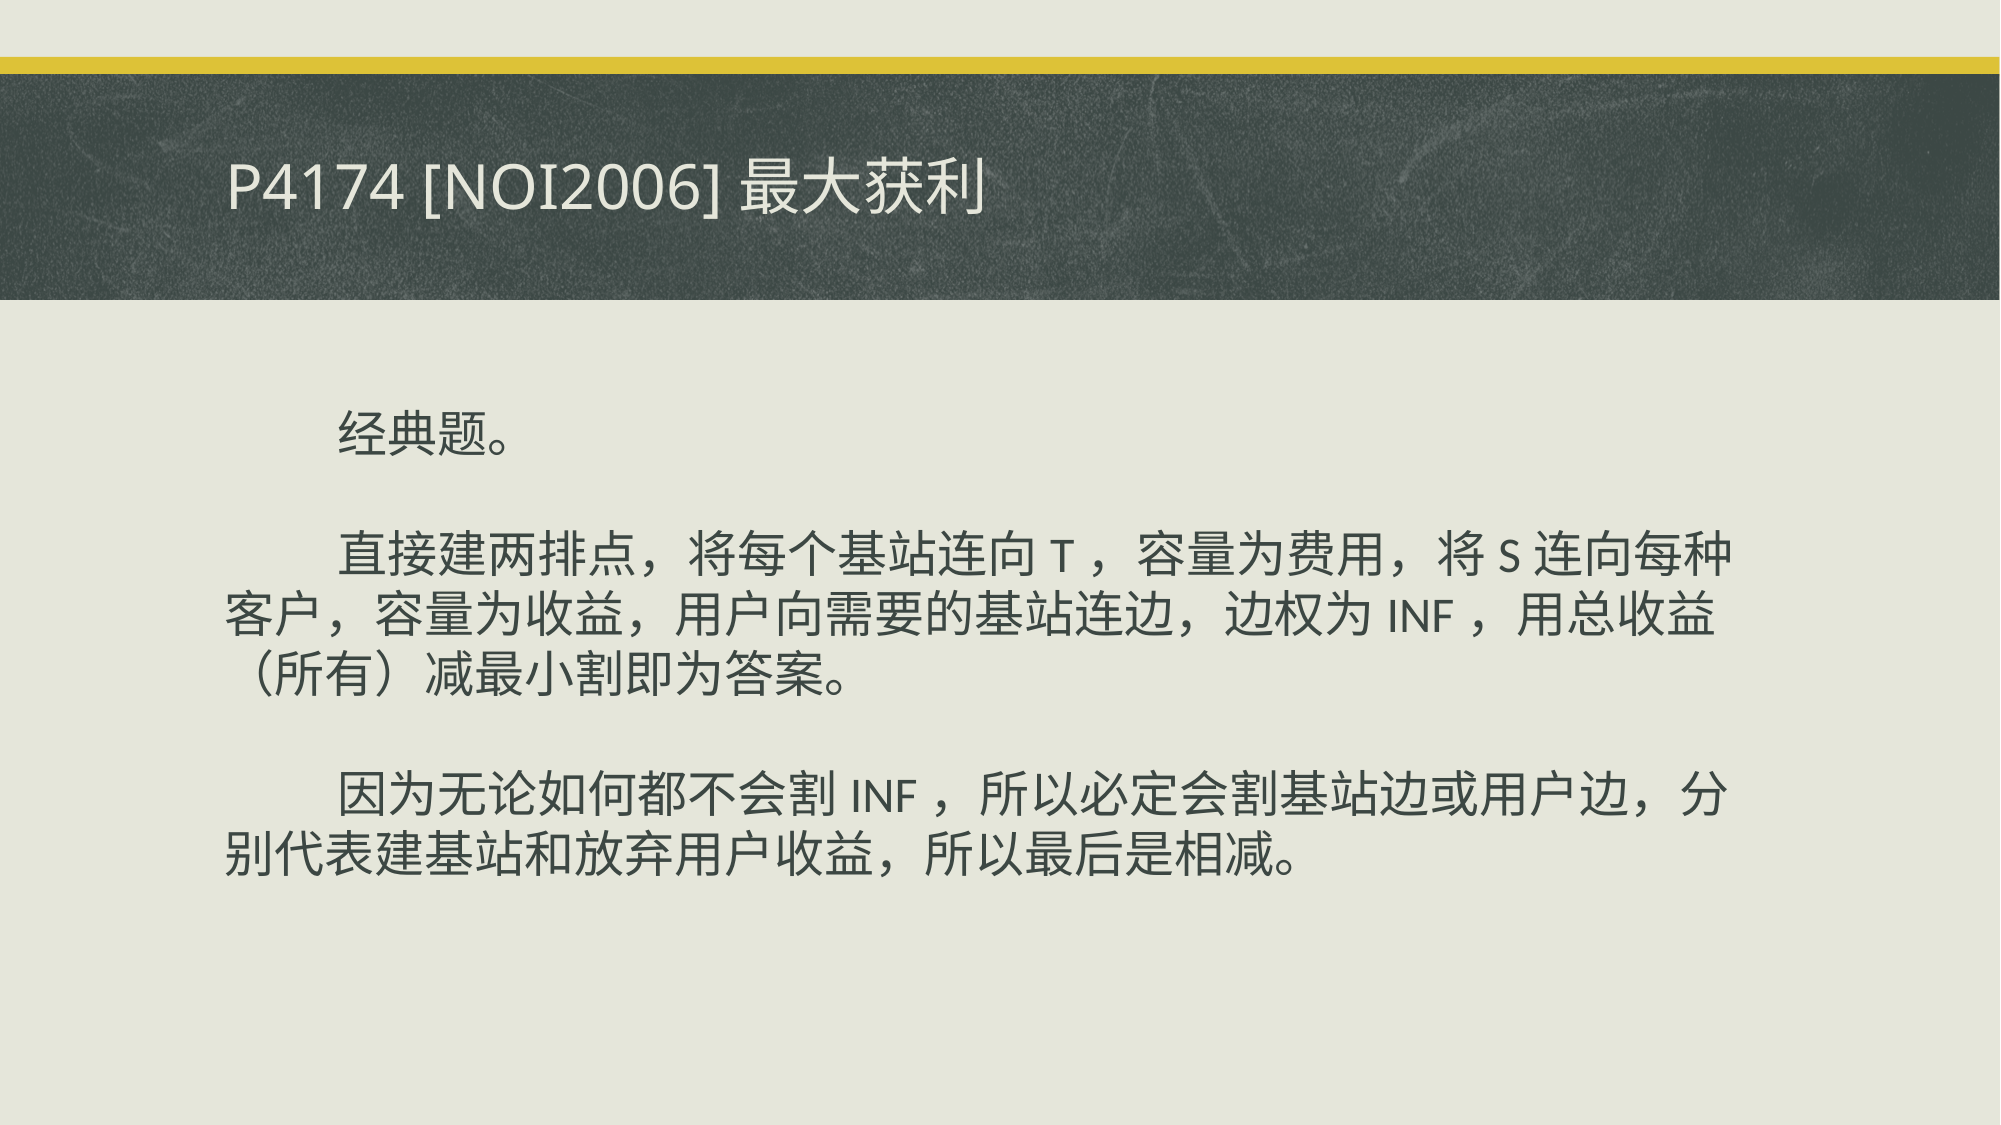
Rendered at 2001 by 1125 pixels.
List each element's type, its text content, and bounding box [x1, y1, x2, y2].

picture [0, 74, 2000, 300]
title P4174 [NOI2006]最大获利 [210, 76, 1790, 300]
text_box 经典题。 直接建两排点，将每个基站连向T，容量为费用，将S连向每种客户，容量为收益，用户向需要的基站连边，边权为INF，用总收益（所有）减最小割即为答案。 因为无论如何都不会割INF，所以必定会割基站边或用户边，分别代表建基站和放弃用户收益，所以最后是相减。 [209, 395, 1790, 1011]
